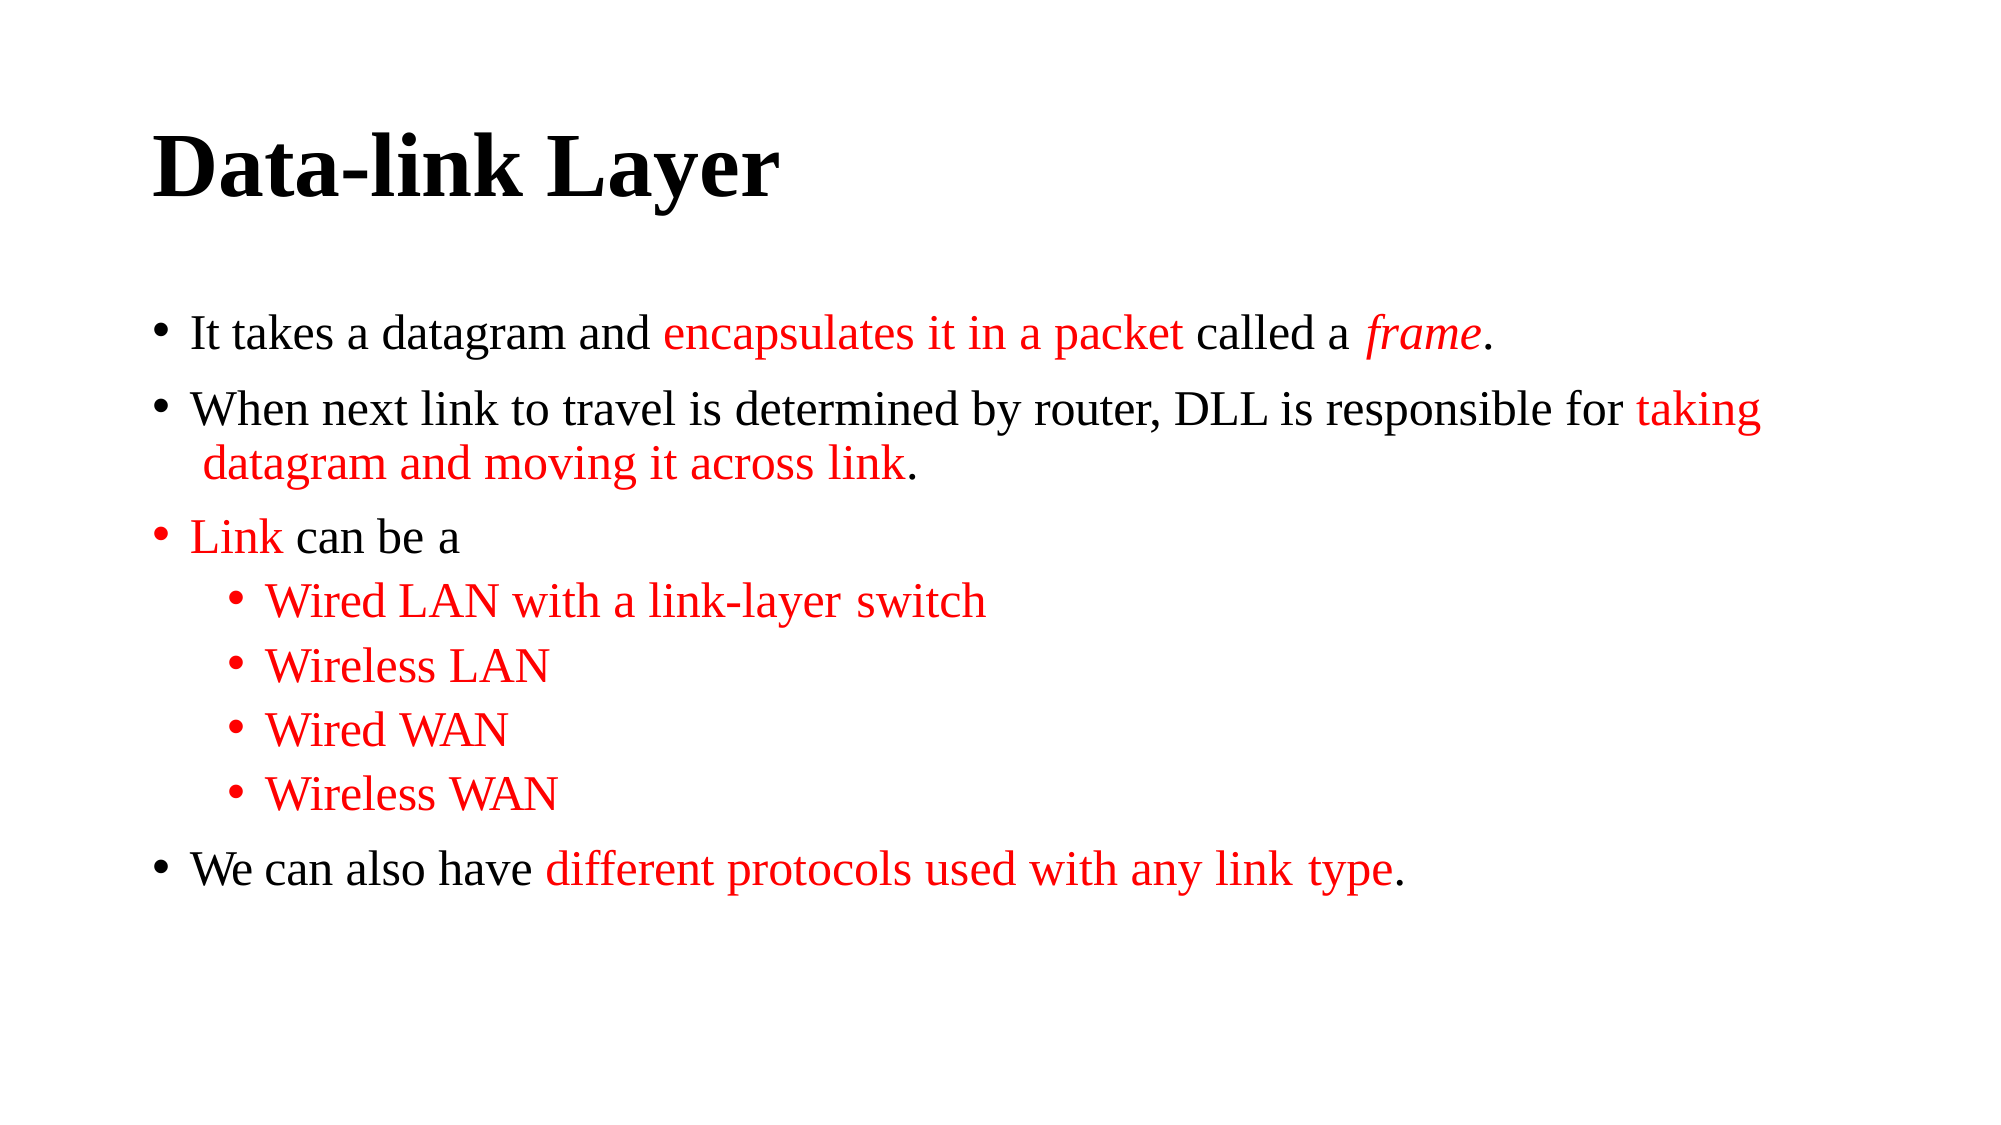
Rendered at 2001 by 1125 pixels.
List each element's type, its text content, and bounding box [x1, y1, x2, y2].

text_box It takes a datagram and encapsulates it in a packet called a frame. When next link to travel is determined by router, DLL is responsible for taking datagram and moving it across link. Link can be a Wired LAN with a link-layer switch Wireless LAN Wired WAN Wireless WAN We can also have different protocols used with any link type. [150, 282, 1768, 896]
title Data-link Layer [150, 103, 784, 282]
